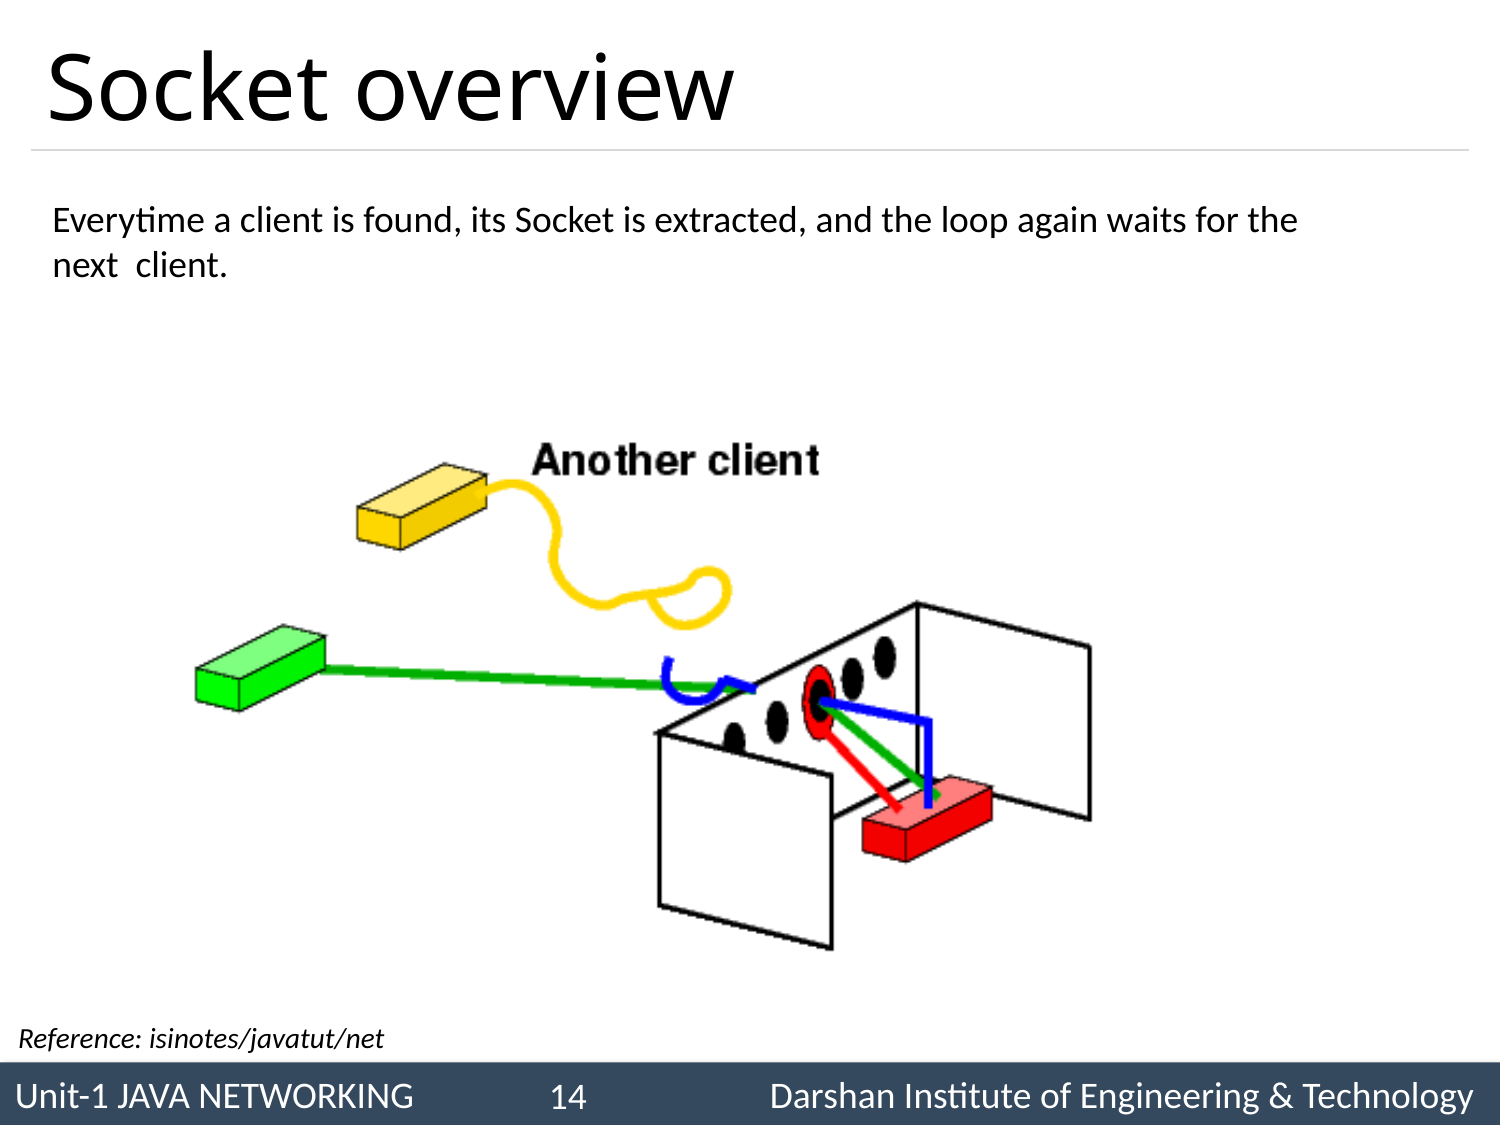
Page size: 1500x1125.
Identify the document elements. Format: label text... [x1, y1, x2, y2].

picture [174, 424, 1117, 976]
text_box Reference: isinotes/javatut/net [3, 1012, 400, 1063]
text_box Everytime a client is found, its Socket is extracted, and the loop again waits for the next client. [37, 187, 1375, 293]
title Socket overview [31, 17, 1469, 150]
